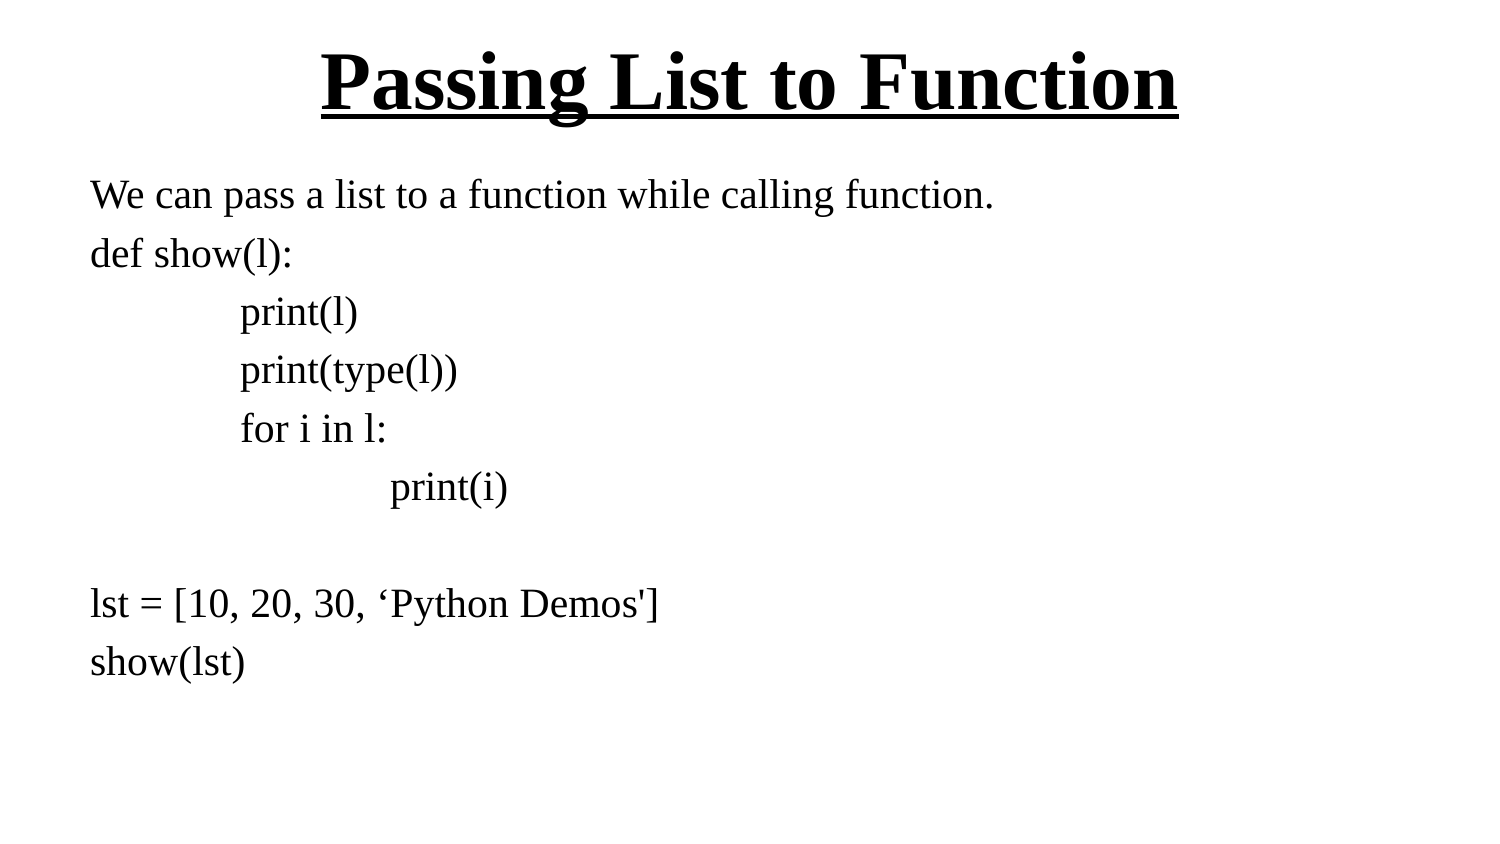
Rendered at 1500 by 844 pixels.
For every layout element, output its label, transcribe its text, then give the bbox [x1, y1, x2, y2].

title Passing List to Function [75, 6, 1425, 147]
list We can pass a list to a function while calling function. def show(l): print(l) print(type(l)) for i in l: print(i) lst = [10, 20, 30, ‘Python Demos'] show(lst) [75, 159, 1425, 785]
